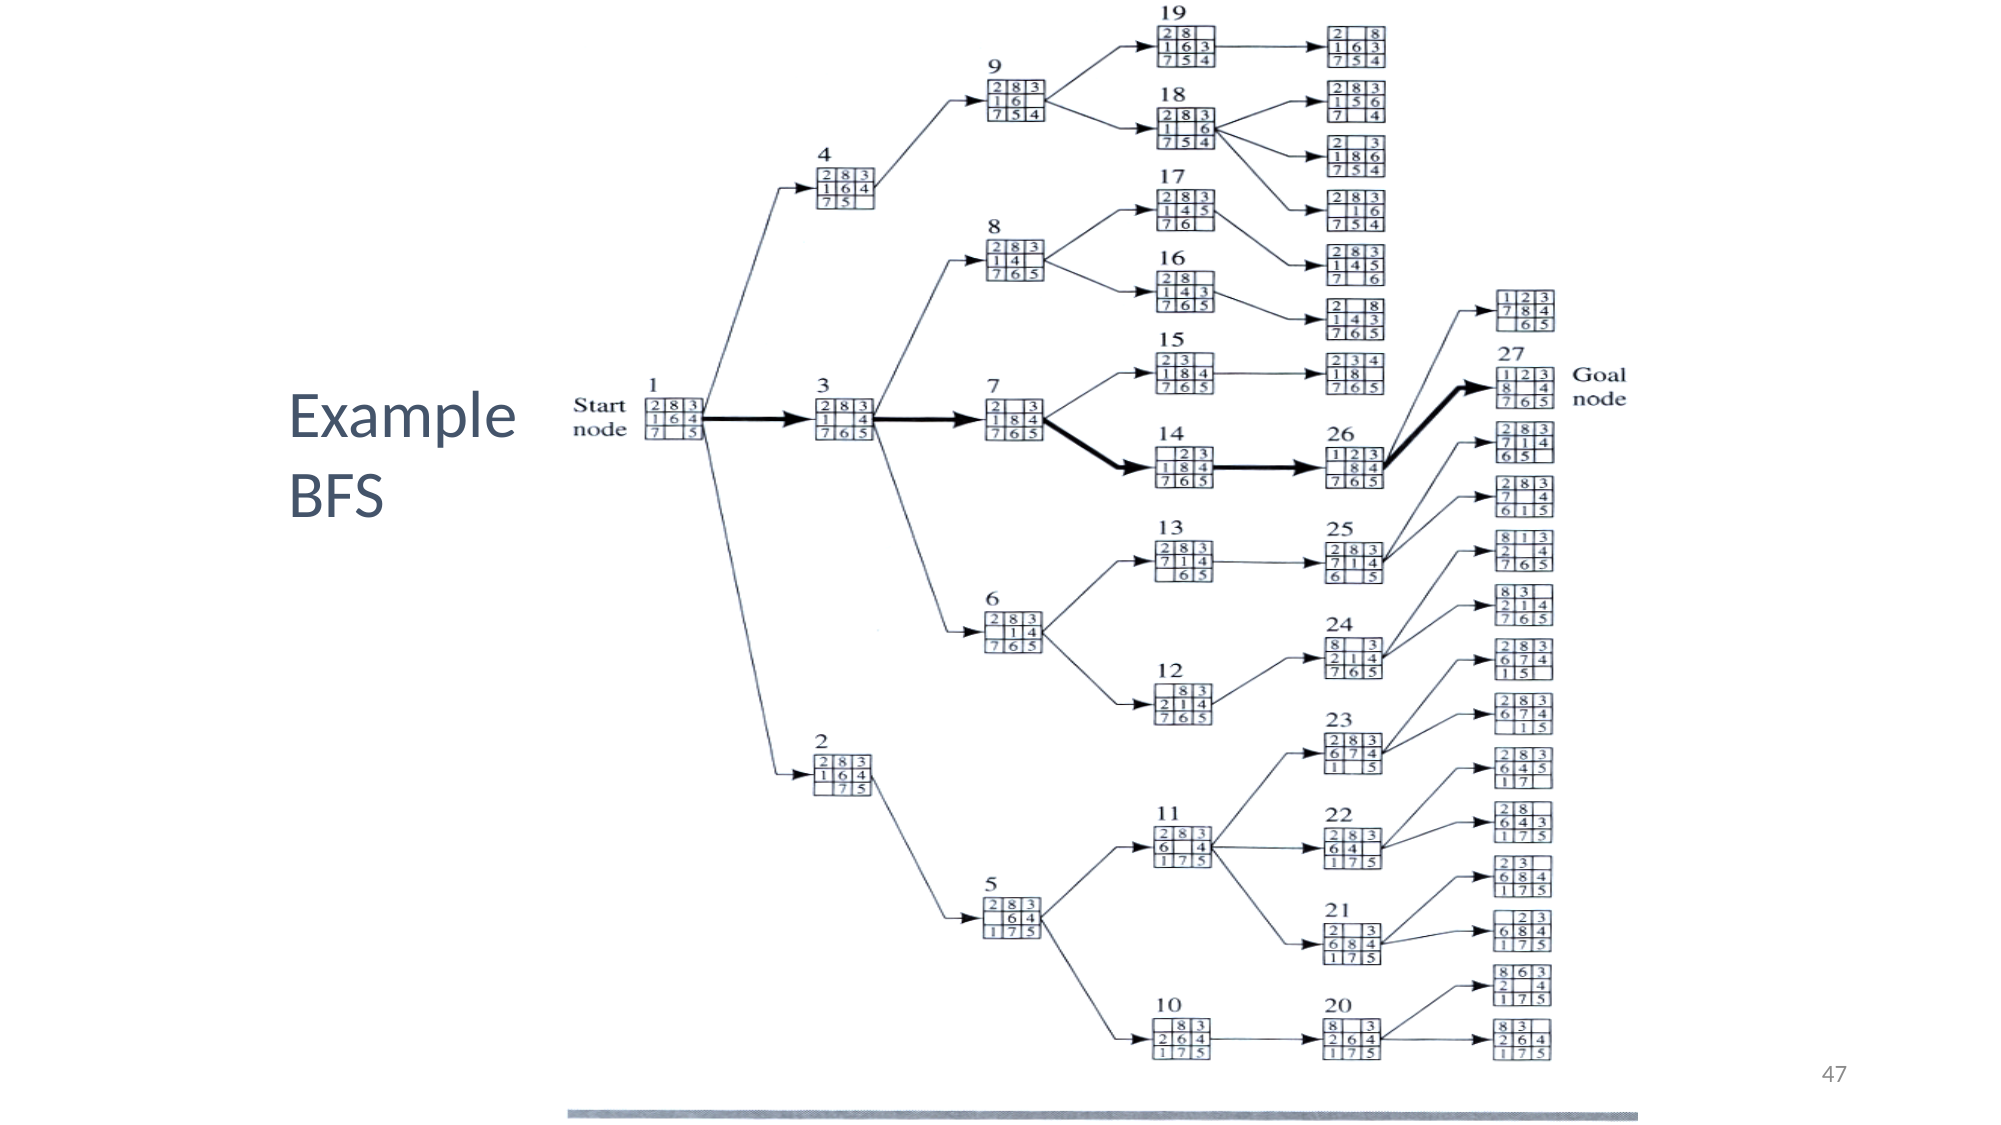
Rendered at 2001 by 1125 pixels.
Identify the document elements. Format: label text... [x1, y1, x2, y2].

text_box Example BFS [273, 363, 533, 539]
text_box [562, 0, 1638, 1125]
slide_number 47 [1638, 1042, 1863, 1103]
